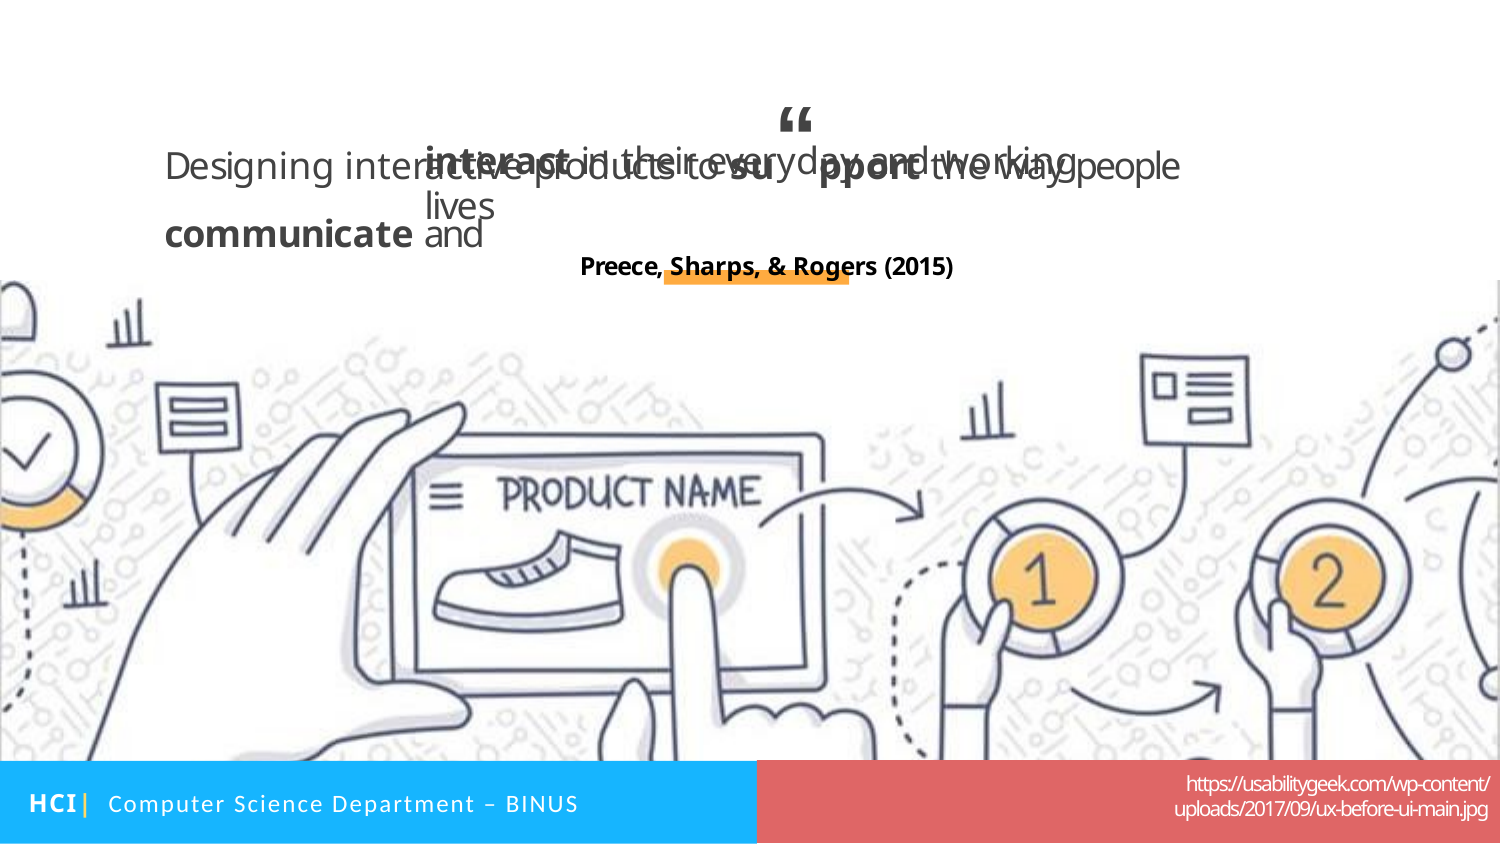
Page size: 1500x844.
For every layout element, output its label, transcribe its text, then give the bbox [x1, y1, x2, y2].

footer HCI| Computer Science Department – BINUS [26, 787, 640, 844]
text_box interact in their everyday and working lives Preece, Sharps, & Rogers (2015) [422, 135, 1106, 281]
picture [0, 280, 1500, 760]
text_box Designing interactive products to su“pport the way people communicate and [160, 27, 1369, 255]
text_box https://usabilitygeek.com/wp-content/uploads/2017/09/ux-before-ui-main.jpg [1024, 765, 1490, 821]
